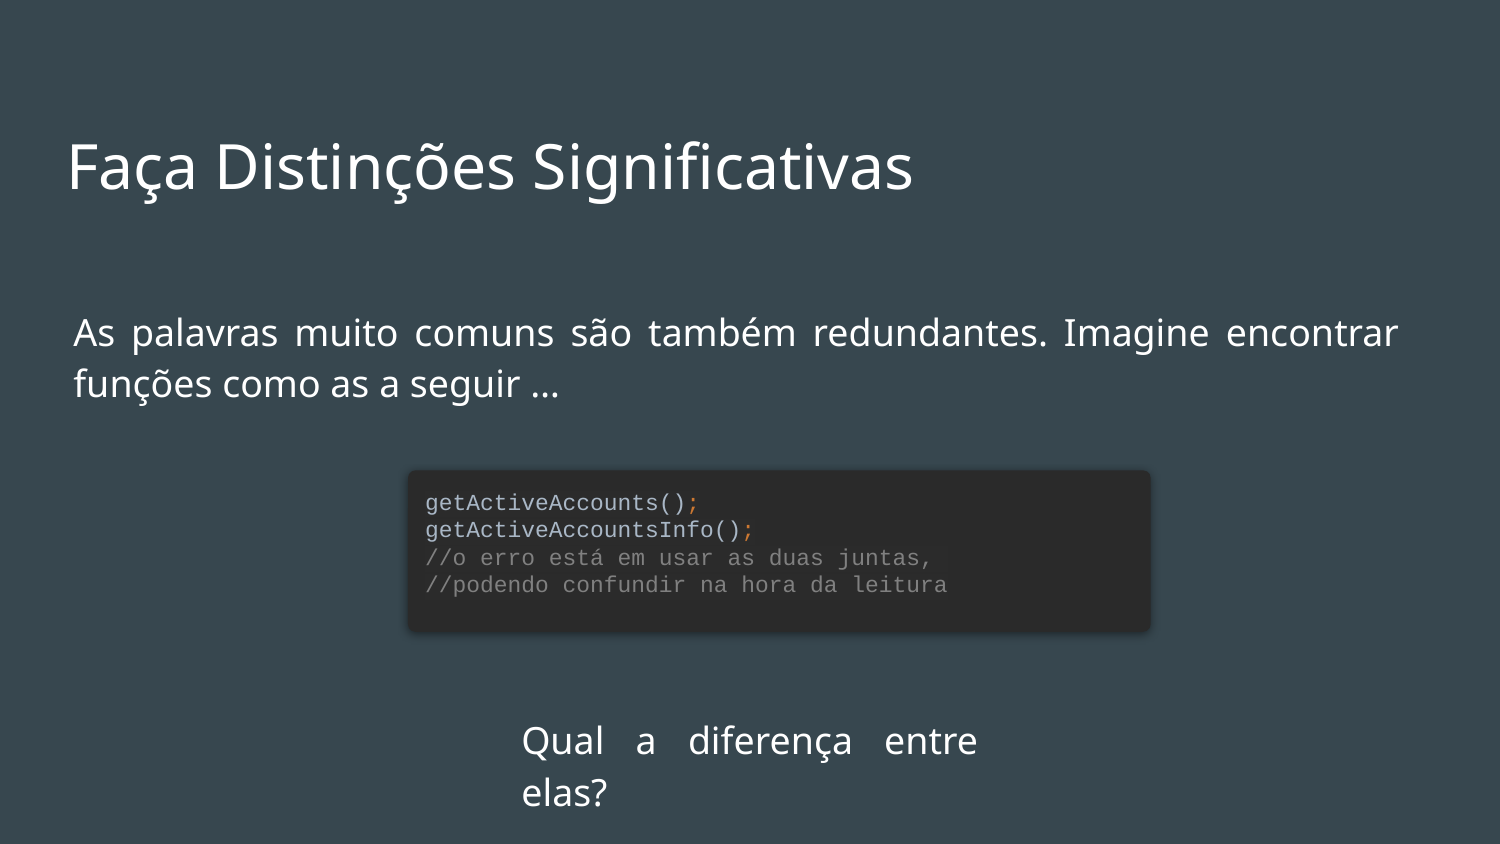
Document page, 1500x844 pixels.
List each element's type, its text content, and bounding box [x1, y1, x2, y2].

list As palavras muito comuns são também redundantes. Imagine encontrar funções como as a seguir … [58, 287, 1416, 456]
title Faça Distinções Significativas [51, 112, 1449, 207]
text_box Qual a diferença entre elas? [506, 696, 994, 829]
text_box getActiveAccounts(); getActiveAccountsInfo(); //o erro está em usar as duas juntas, //podendo confundir na hora da leitura [407, 470, 1151, 632]
